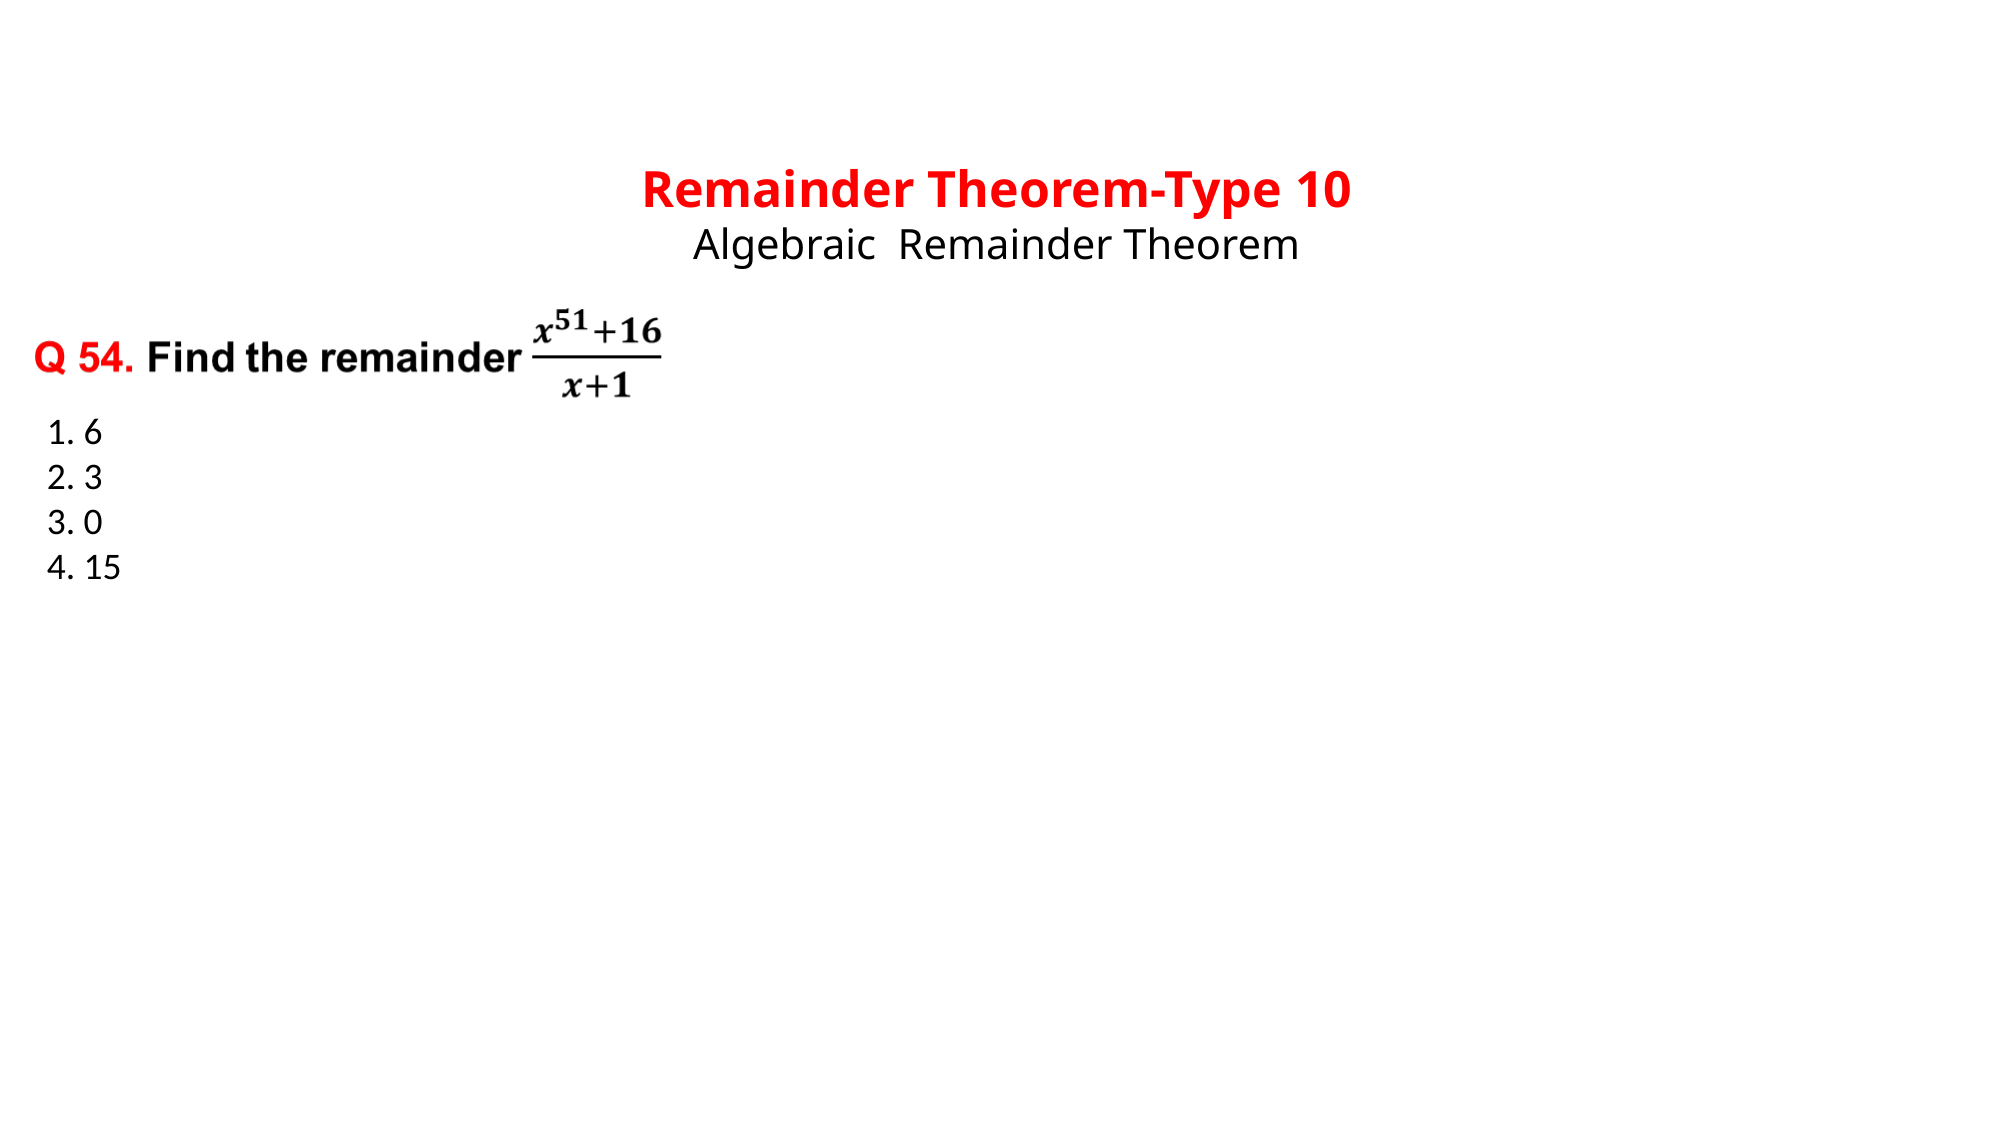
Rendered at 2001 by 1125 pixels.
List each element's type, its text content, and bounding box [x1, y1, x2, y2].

text_box Remainder Theorem-Type 10 Algebraic Remainder Theorem [139, 150, 1855, 276]
text_box 1. 6 2. 3 3. 0 4. 15 [31, 399, 1032, 595]
text_box [18, 293, 2000, 467]
